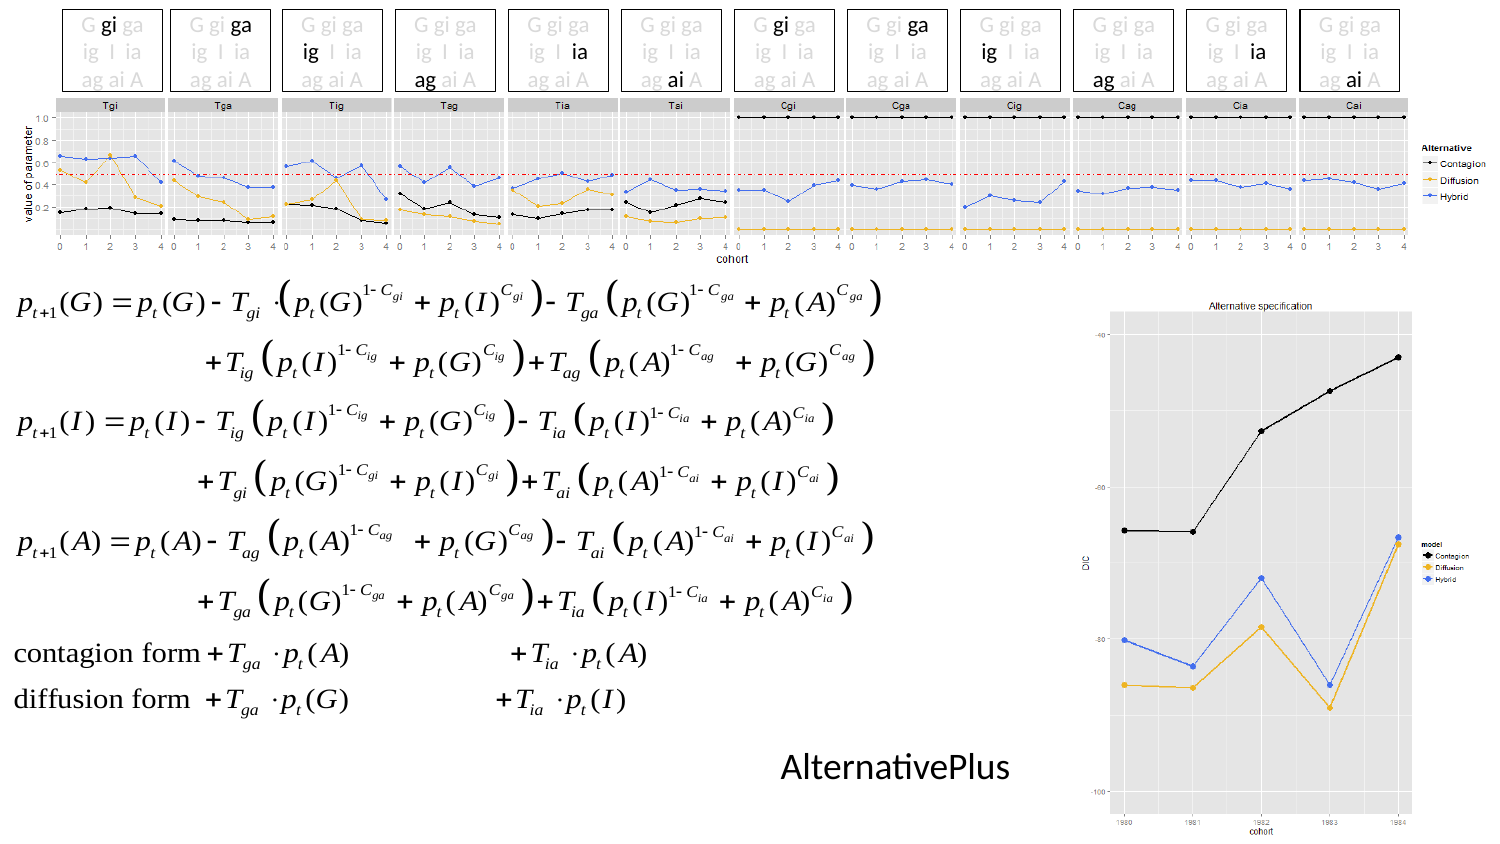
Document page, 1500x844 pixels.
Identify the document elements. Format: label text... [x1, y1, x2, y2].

text_box G gi ga ig I ia ag ai A [621, 9, 722, 82]
text_box AlternativePlus [765, 734, 1026, 794]
text_box G gi ga ig I ia ag ai A [1073, 9, 1174, 82]
text_box G gi ga ig I ia ag ai A [960, 9, 1061, 82]
text_box G gi ga ig I ia ag ai A [170, 9, 271, 82]
text_box G gi ga ig I ia ag ai A [62, 9, 163, 82]
text_box G gi ga ig I ia ag ai A [395, 9, 496, 82]
picture [1074, 288, 1489, 841]
picture [12, 84, 1500, 273]
text_box G gi ga ig I ia ag ai A [1299, 9, 1400, 82]
text_box G gi ga ig I ia ag ai A [847, 9, 948, 82]
text_box G gi ga ig I ia ag ai A [1186, 9, 1287, 82]
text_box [9, 275, 886, 725]
text_box G gi ga ig I ia ag ai A [282, 9, 383, 82]
text_box G gi ga ig I ia ag ai A [734, 9, 835, 82]
text_box G gi ga ig I ia ag ai A [508, 9, 609, 82]
